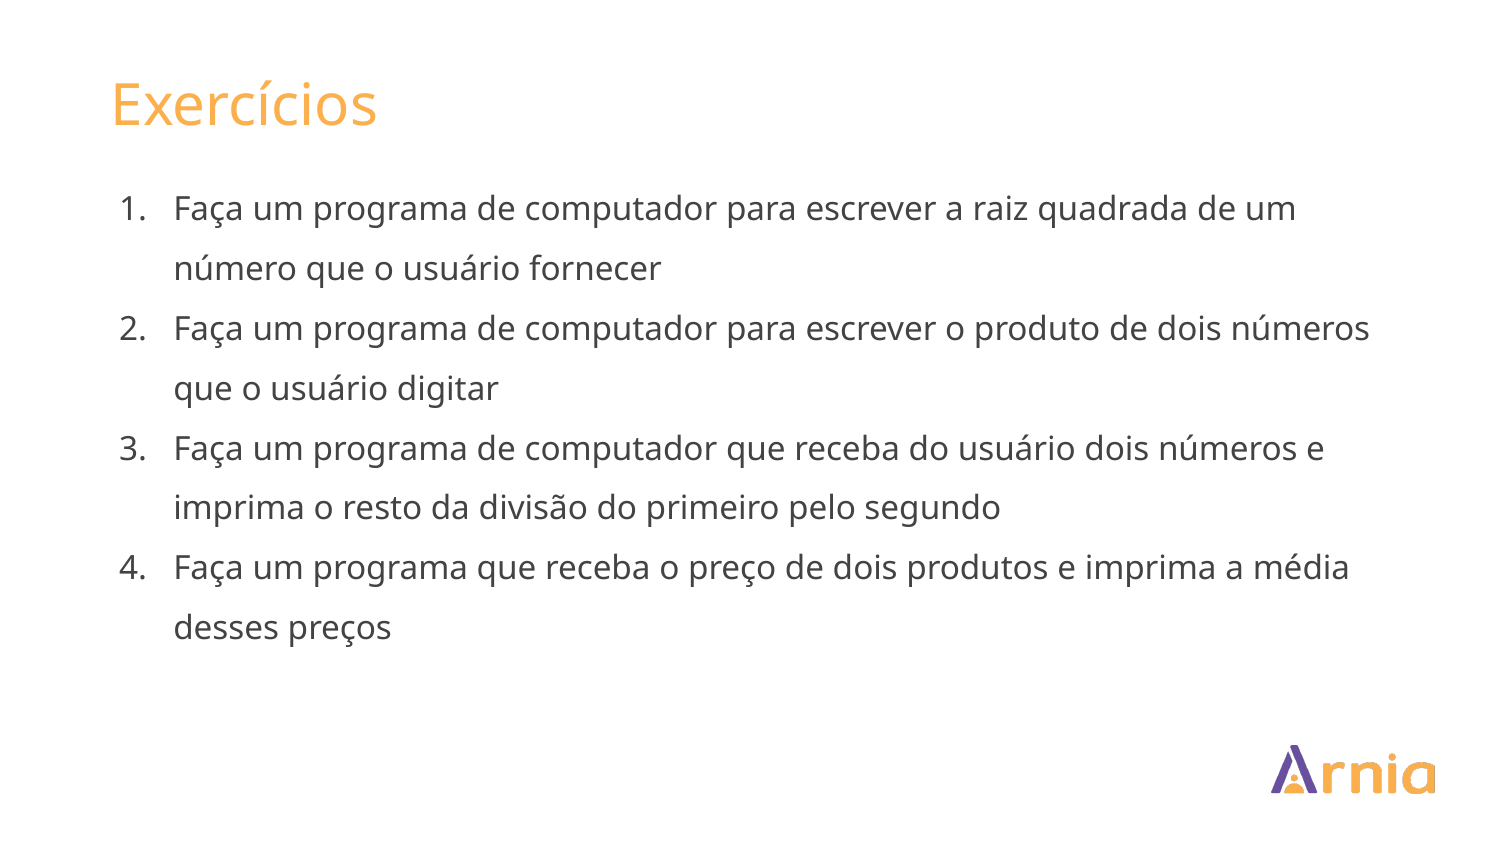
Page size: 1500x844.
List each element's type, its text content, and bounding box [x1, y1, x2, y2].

text_box Exercícios [95, 52, 1448, 153]
picture [1271, 745, 1435, 794]
text_box Faça um programa de computador para escrever a raiz quadrada de um número que o usuário fornecer Faça um programa de computador para escrever o produto de dois números que o usuário digitar Faça um programa de computador que receba do usuário dois números e imprima o resto da divisão do primeiro pelo segundo Faça um programa que receba o preço de dois produtos e imprima a média desses preços [83, 152, 1420, 662]
